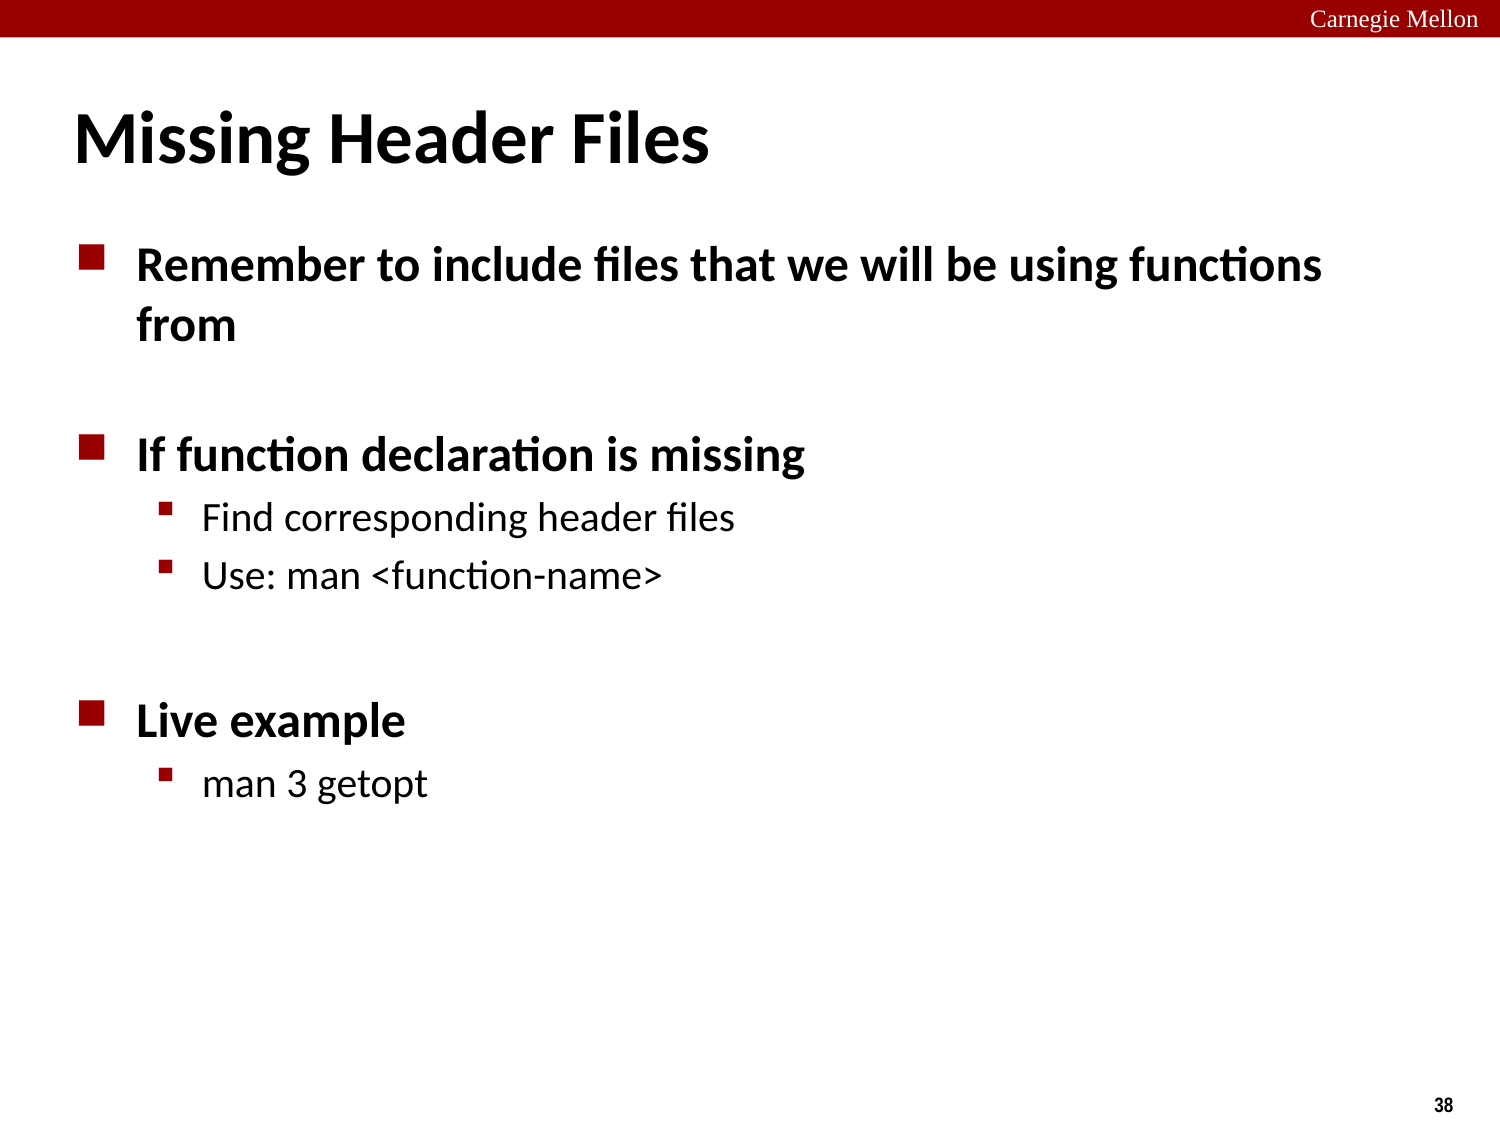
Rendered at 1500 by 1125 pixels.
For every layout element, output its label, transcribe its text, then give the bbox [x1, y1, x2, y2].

list Remember to include files that we will be using functions from If function declaration is missing Find corresponding header files Use: man <function-name> Live example man 3 getopt [64, 223, 1361, 1040]
title Missing Header Files [58, 32, 1305, 236]
